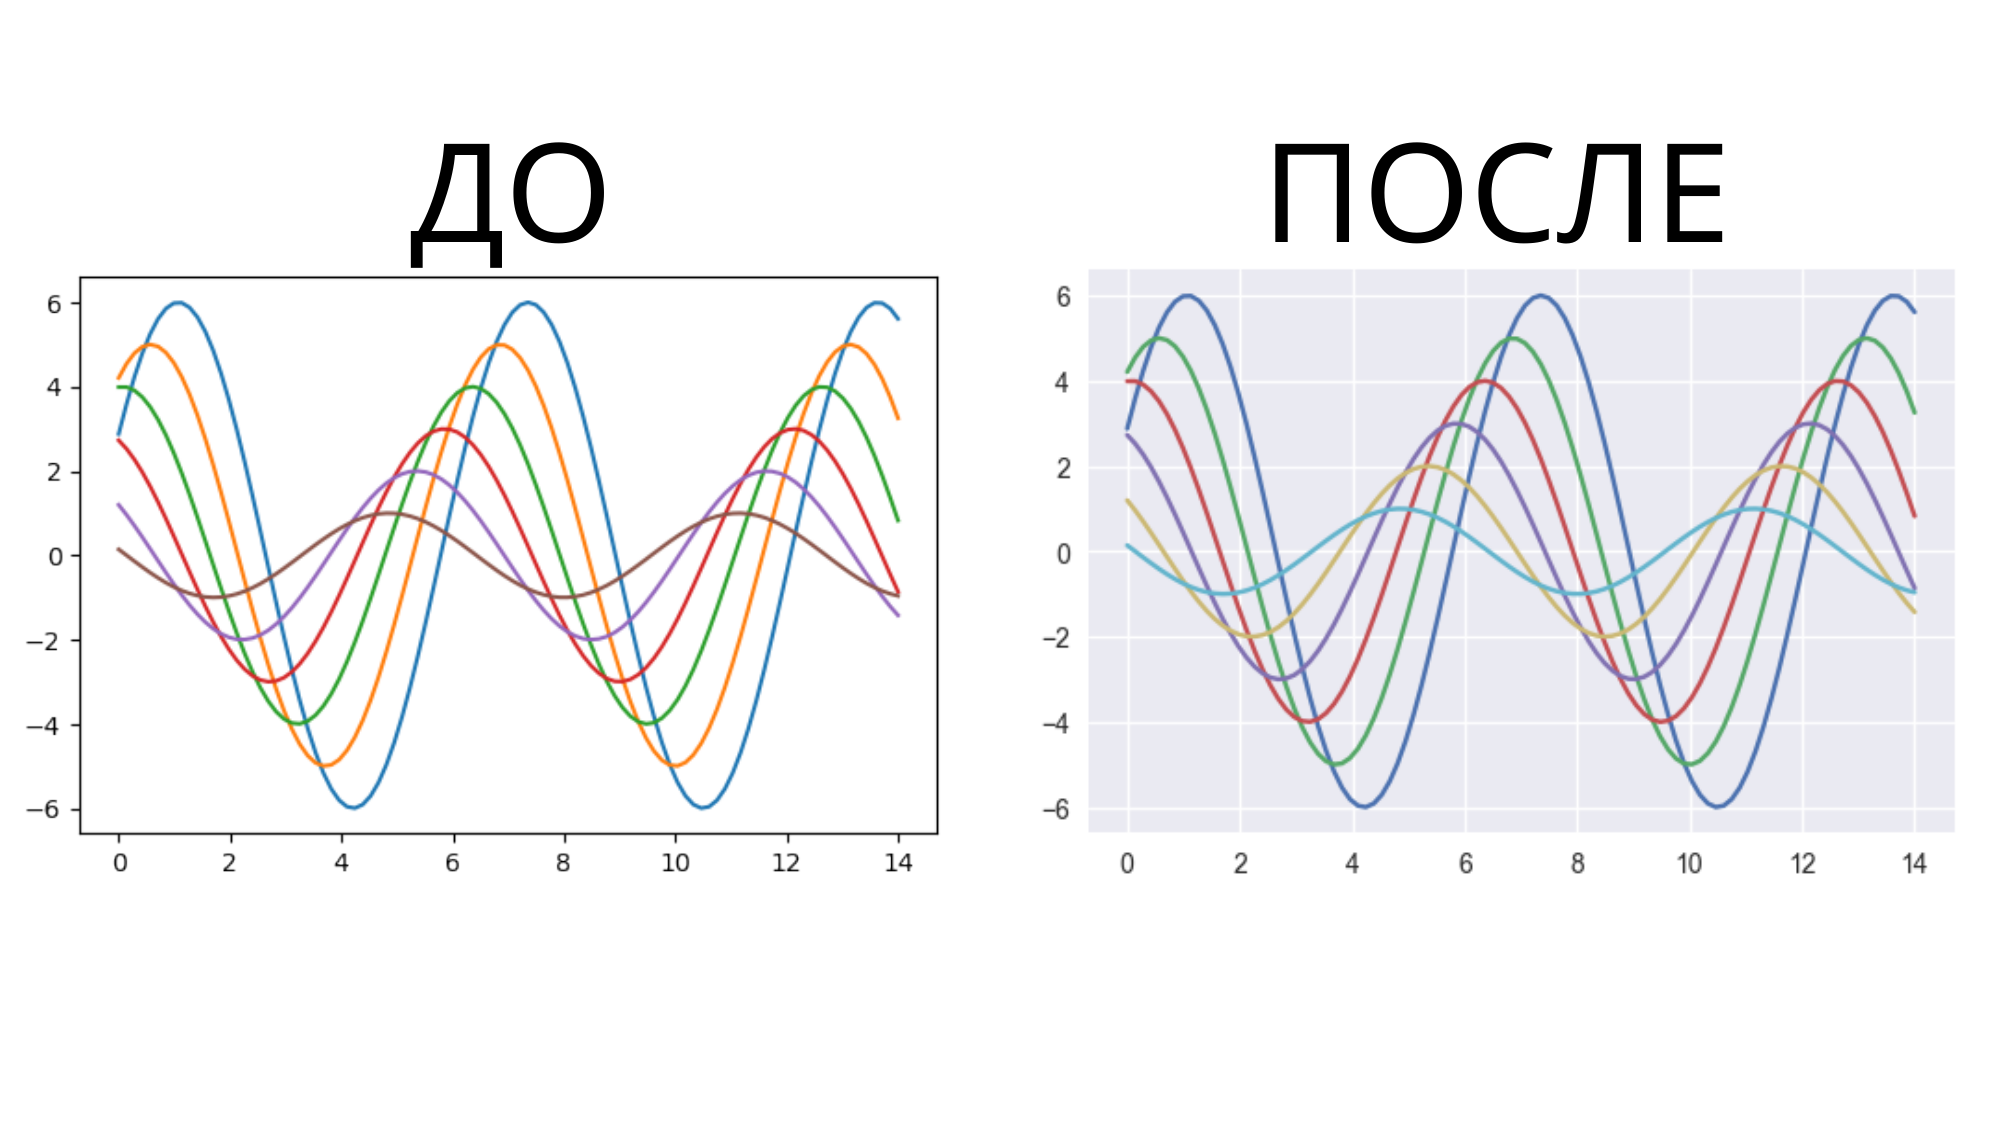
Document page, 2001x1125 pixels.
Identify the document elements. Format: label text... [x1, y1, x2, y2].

text_box ПОСЛЕ [1010, 97, 1984, 277]
picture [1022, 253, 1972, 896]
picture [6, 253, 961, 896]
text_box ДО [24, 97, 998, 277]
